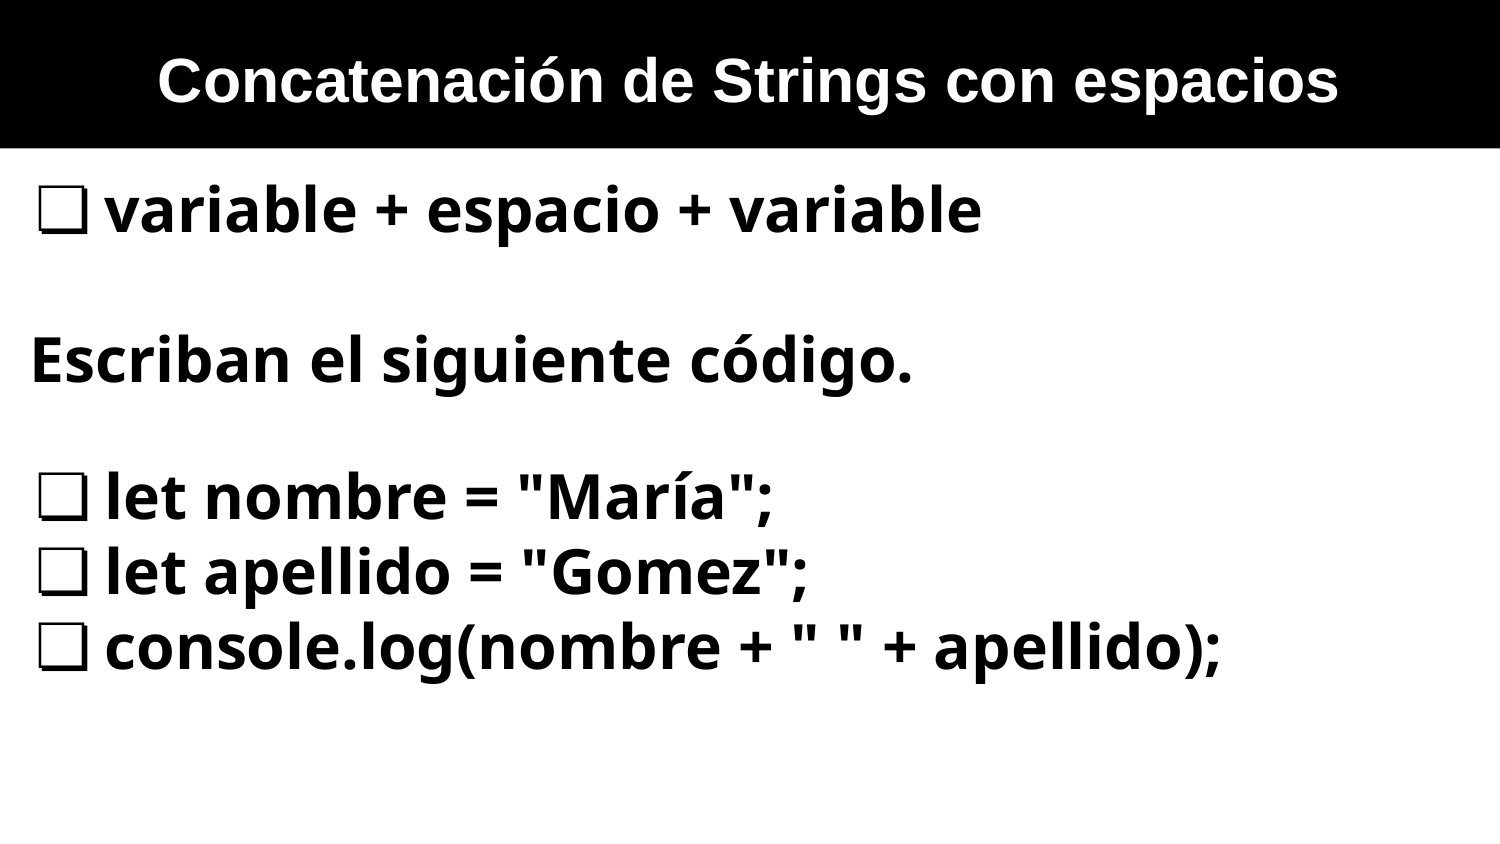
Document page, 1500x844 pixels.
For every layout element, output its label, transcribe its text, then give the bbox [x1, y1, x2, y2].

text_box Concatenación de Strings con espacios [0, 0, 1500, 149]
text_box variable + espacio + variable Escriban el siguiente código. let nombre = "María"; let apellido = "Gomez"; console.log(nombre + " " + apellido); [14, 155, 1500, 844]
